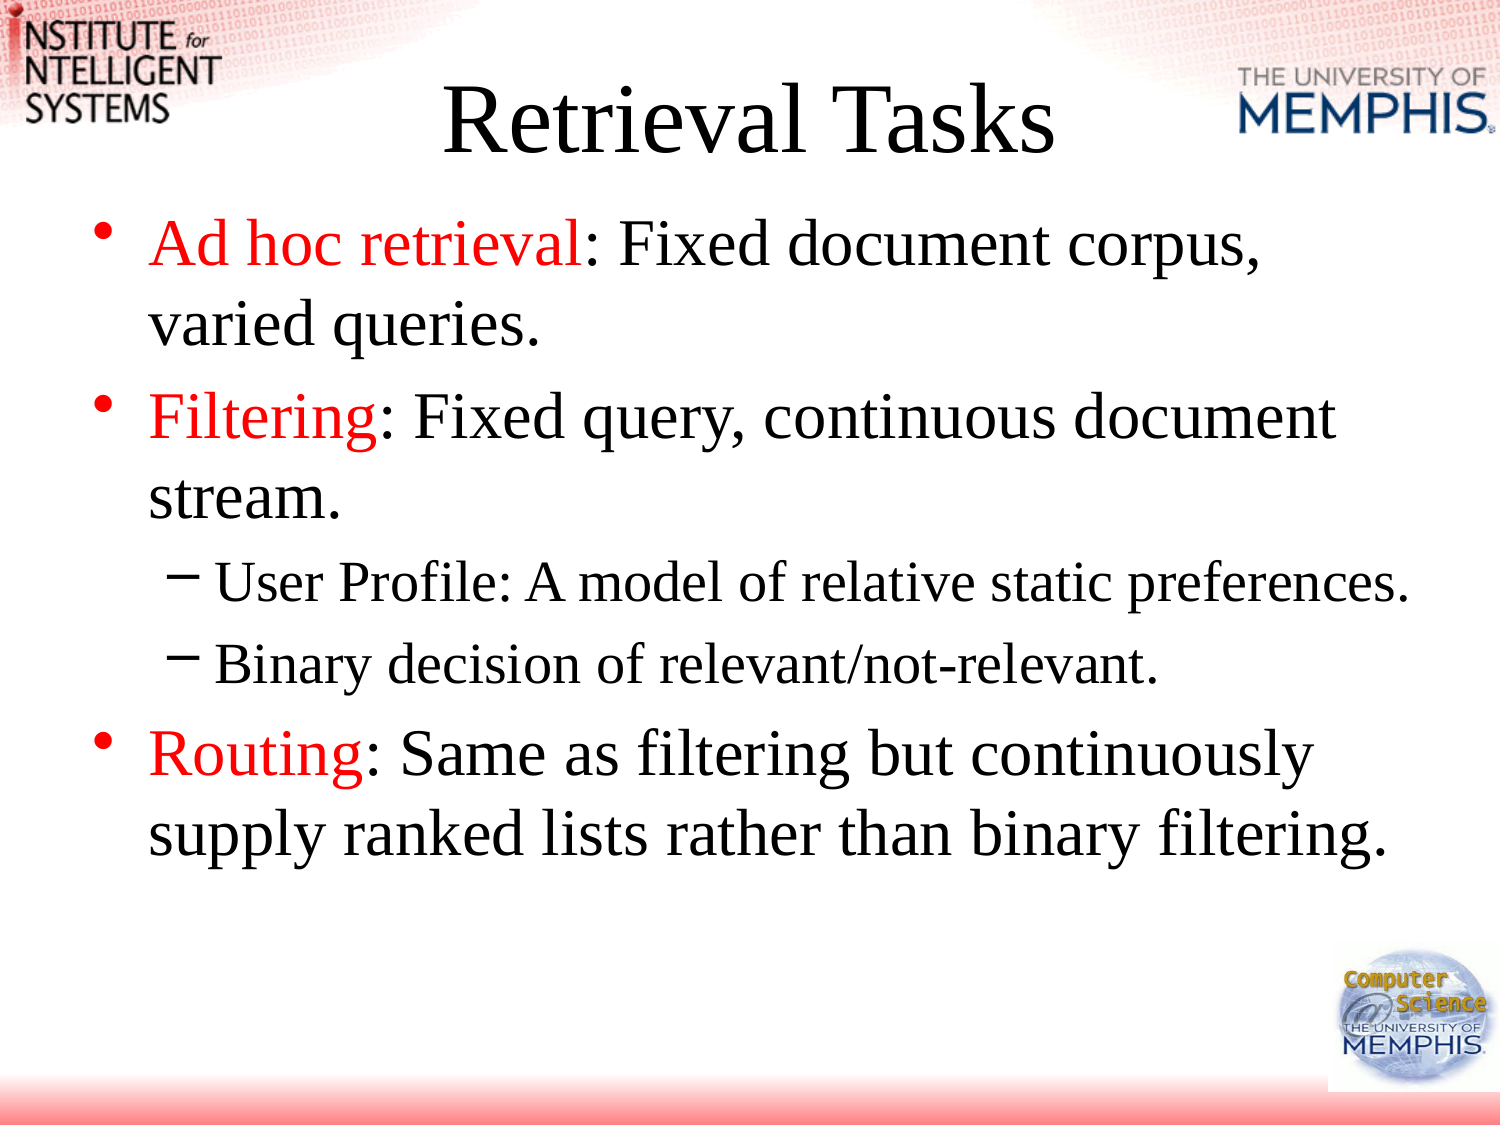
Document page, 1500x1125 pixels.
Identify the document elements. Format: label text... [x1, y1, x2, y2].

picture [1328, 941, 1500, 1092]
picture [0, 0, 500, 132]
picture [1012, 0, 1500, 141]
title Retrieval Tasks [75, 45, 1425, 233]
list Ad hoc retrieval: Fixed document corpus, varied queries. Filtering: Fixed query, continuous document stream. User Profile: A model of relative static preferences. Binary decision of relevant/not-relevant. Routing: Same as filtering but continuously supply ranked lists rather than binary filtering. [77, 191, 1428, 934]
